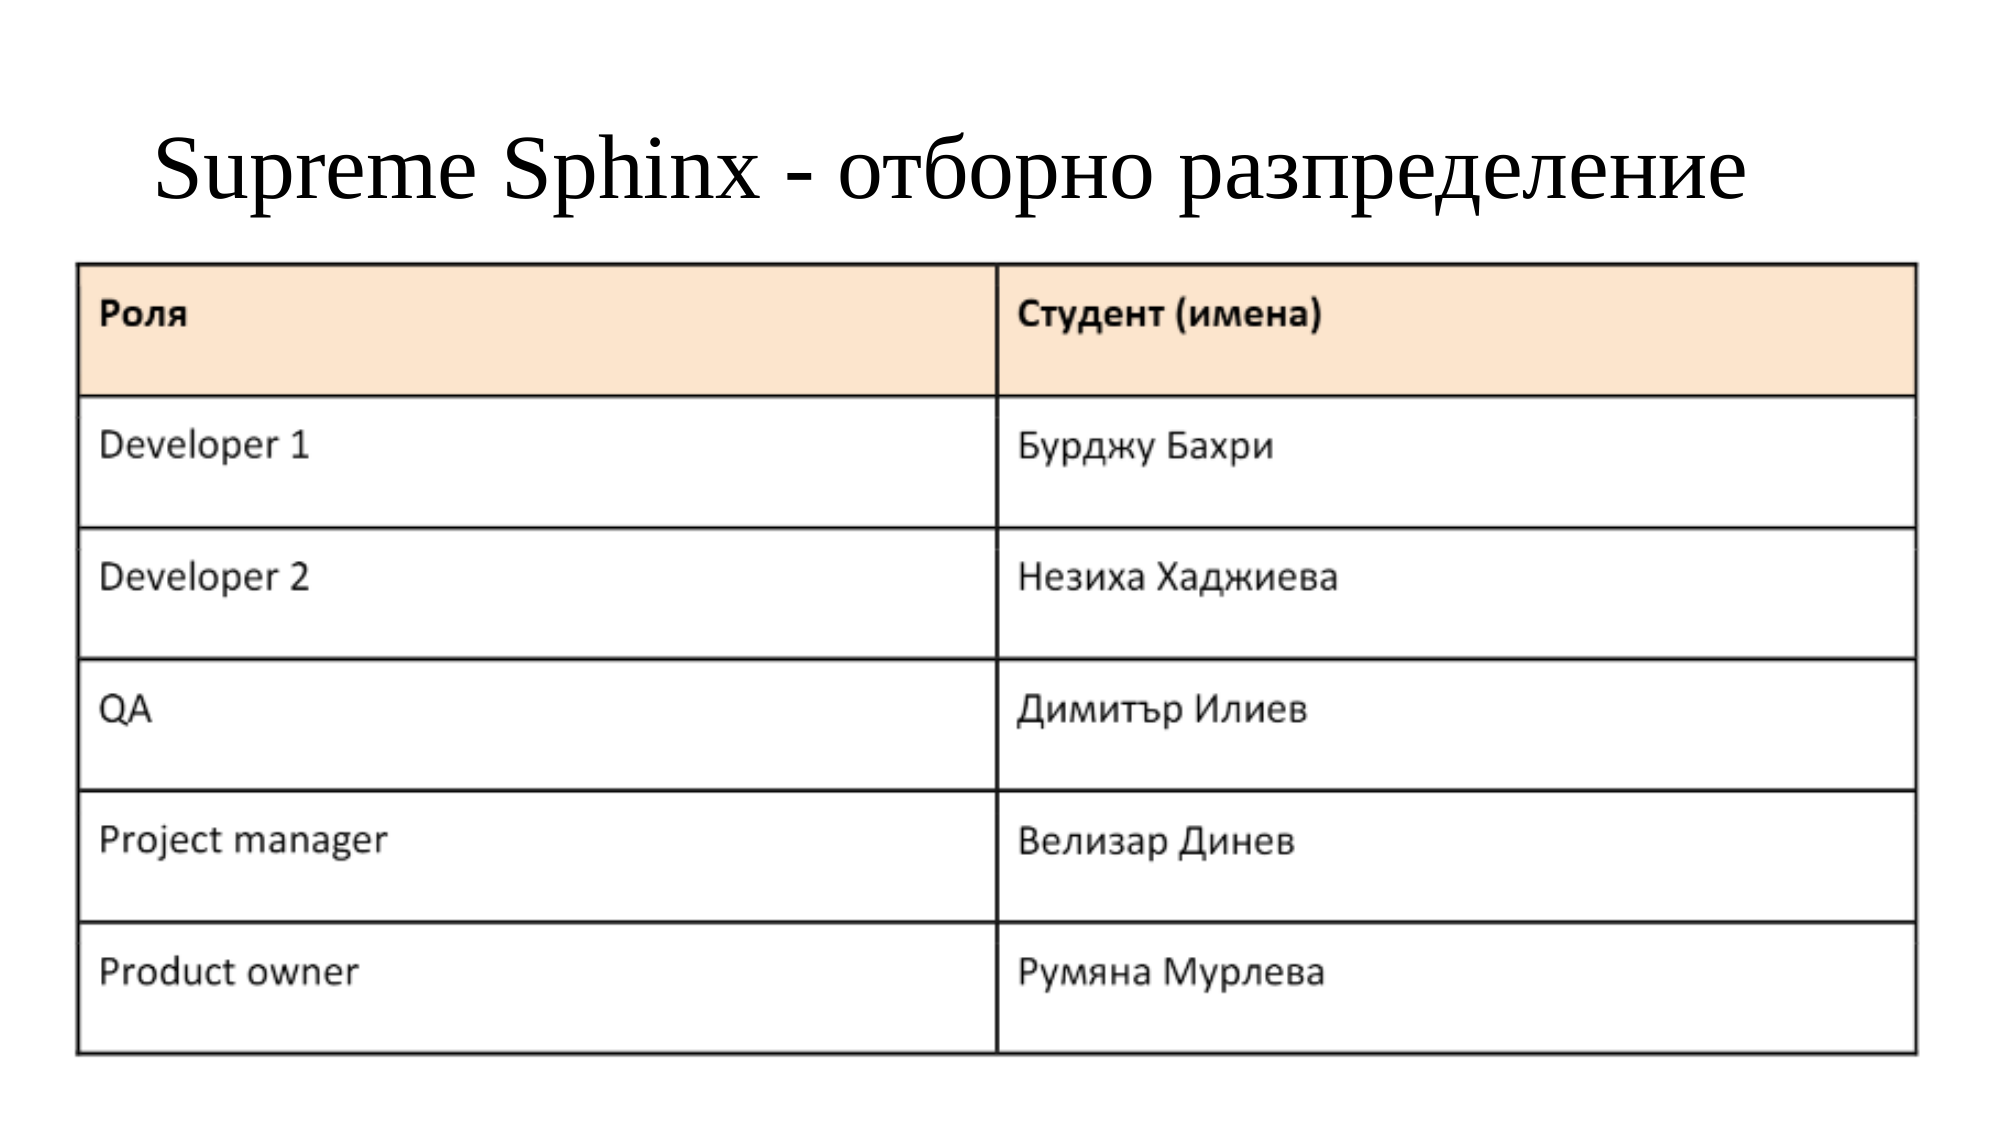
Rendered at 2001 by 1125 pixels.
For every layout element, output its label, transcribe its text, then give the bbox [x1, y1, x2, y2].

title Supreme Sphinx - отборно разпределение [137, 59, 1863, 248]
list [67, 251, 1933, 1066]
